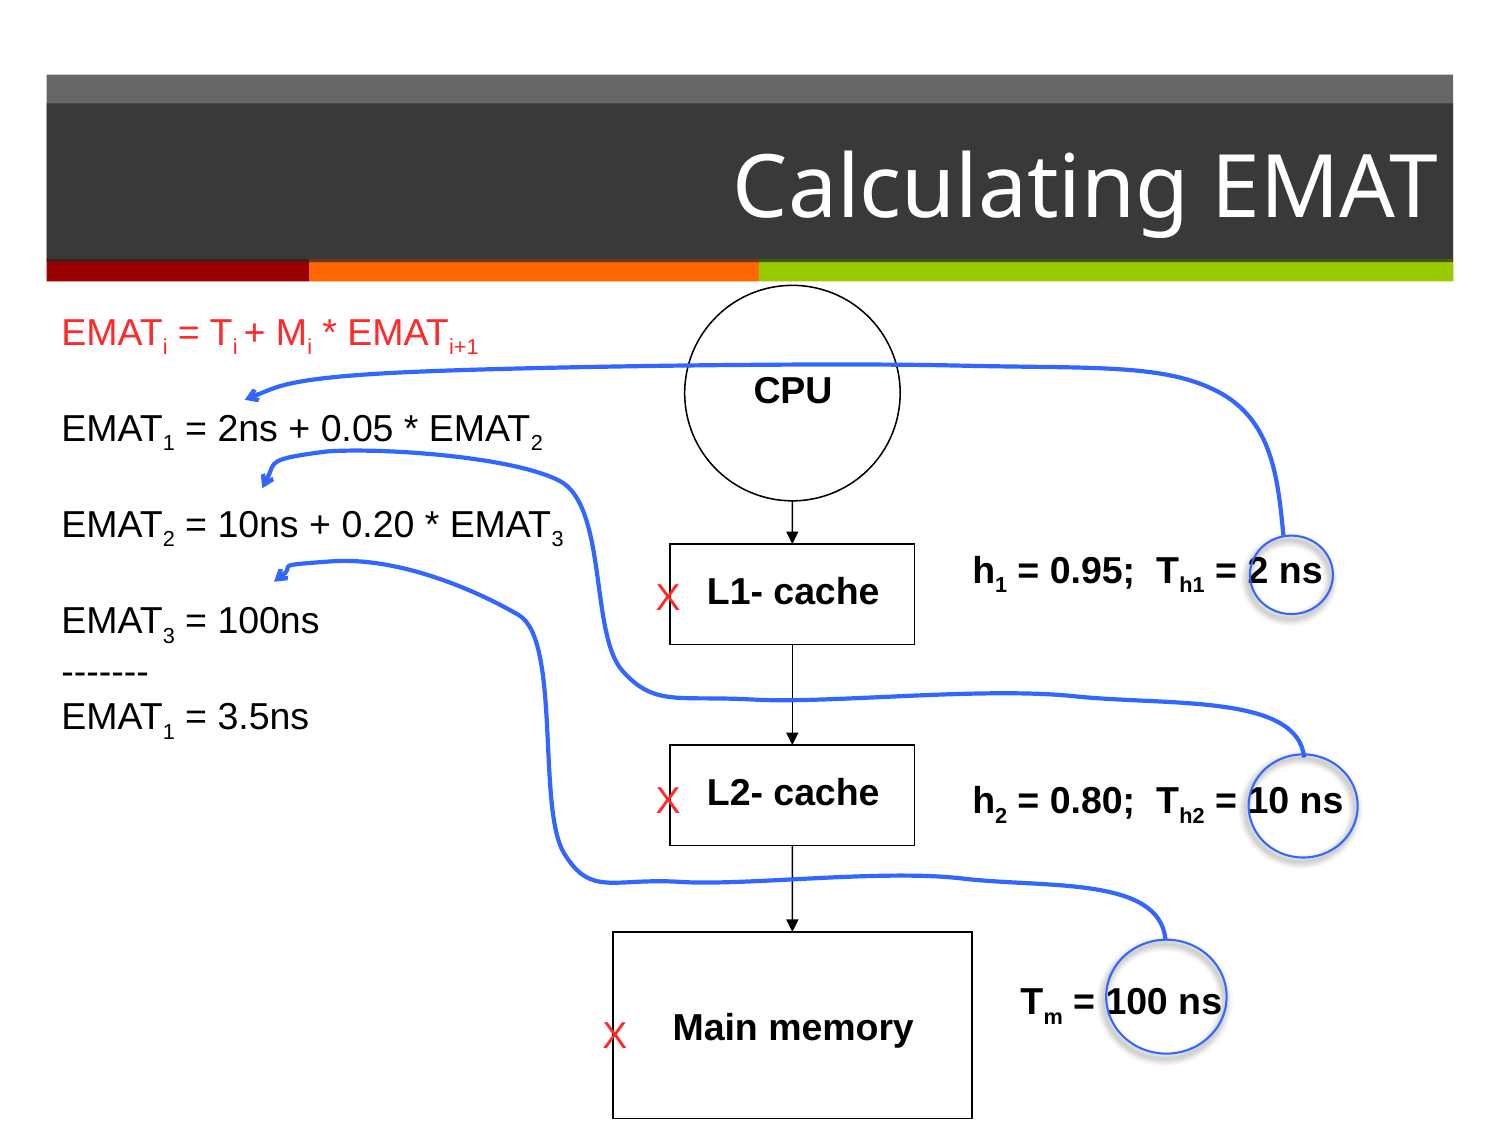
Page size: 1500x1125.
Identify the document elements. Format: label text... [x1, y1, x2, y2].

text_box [442, 284, 1411, 1125]
title Calculating EMAT [46, 103, 1454, 263]
text_box [244, 369, 425, 424]
text_box EMATi = Ti + Mi * EMATi+1 EMAT1 = 2ns + 0.05 * EMAT2 EMAT2 = 10ns + 0.20 * EMAT3 EMAT3 = 100ns ------- EMAT1 = 3.5ns [46, 300, 425, 796]
text_box [274, 558, 425, 643]
text_box [260, 448, 425, 531]
